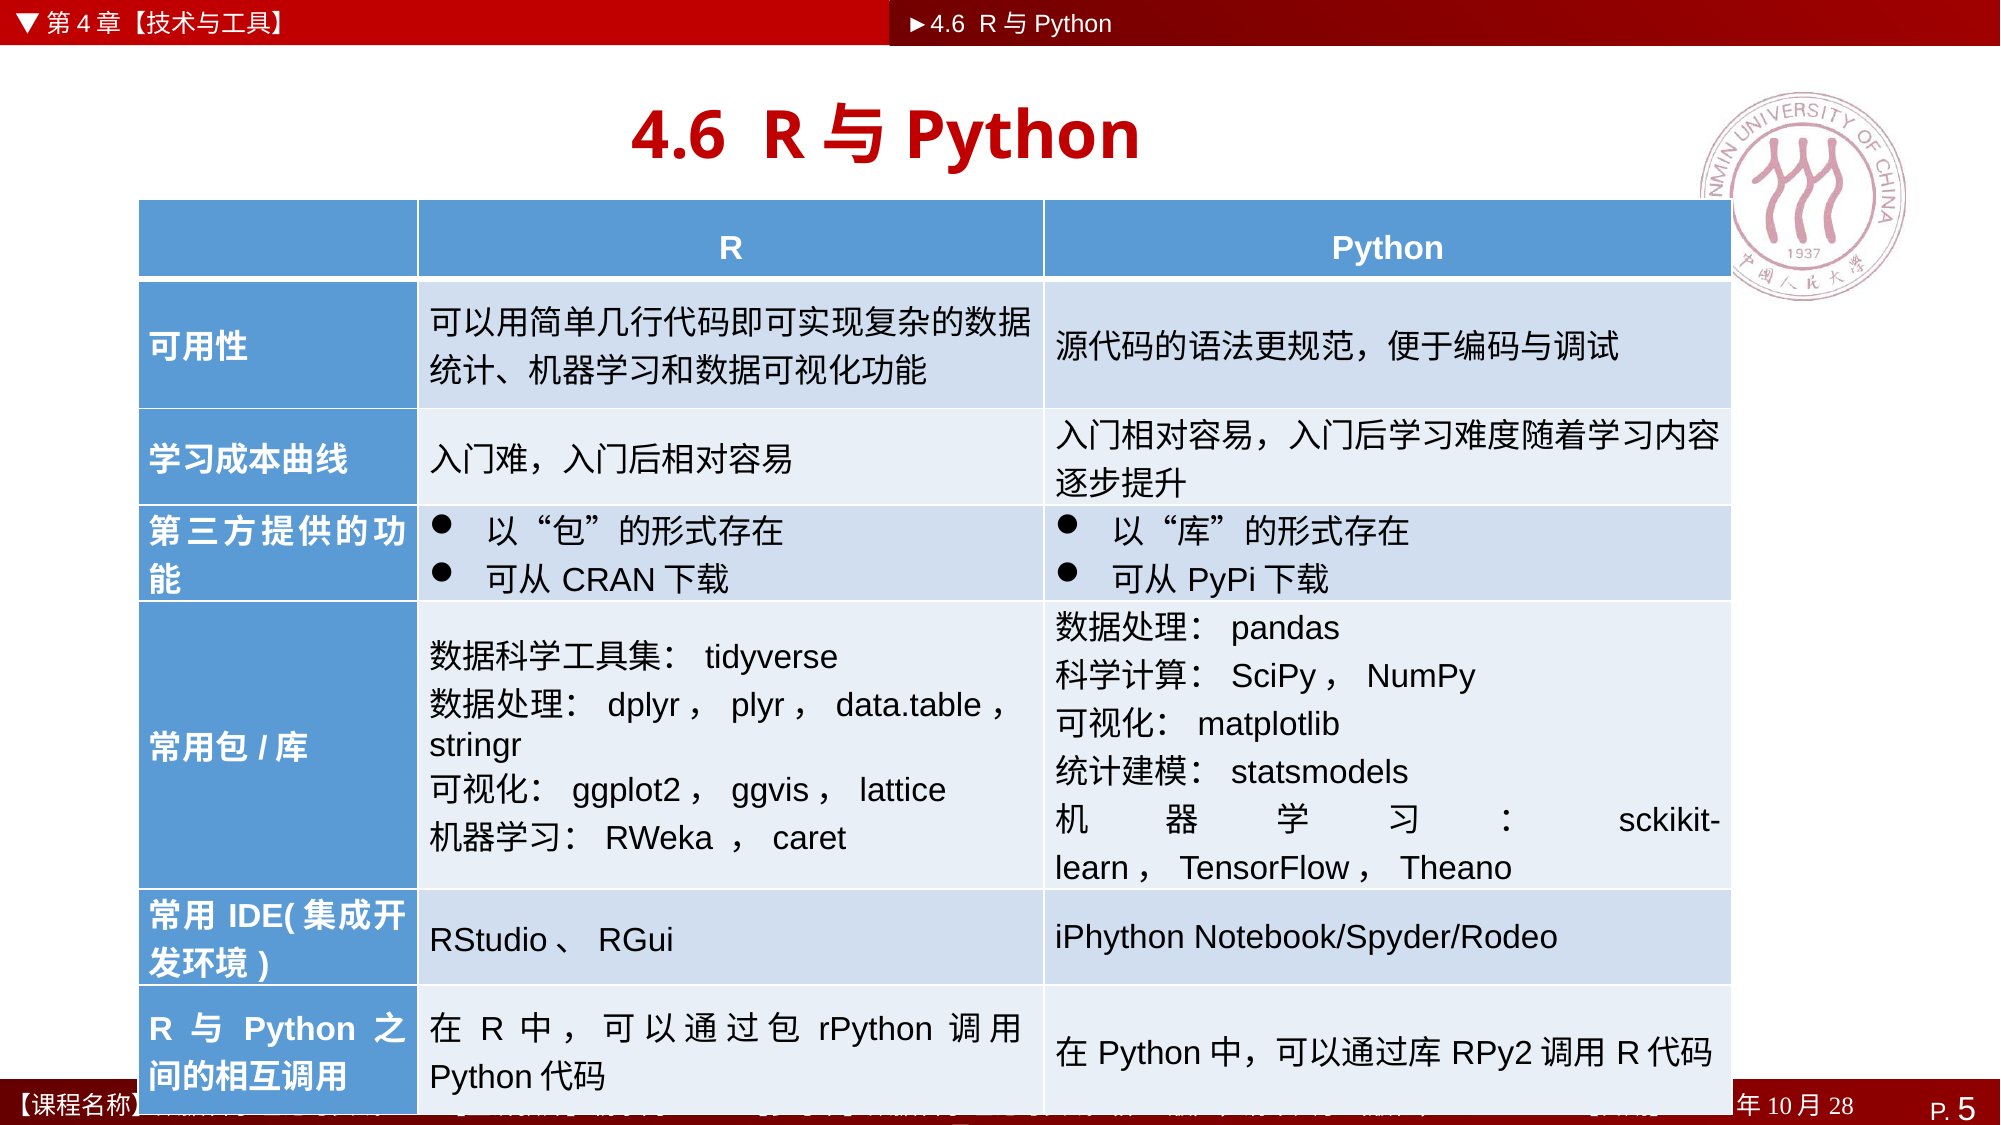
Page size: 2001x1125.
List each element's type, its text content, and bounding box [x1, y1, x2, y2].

table_cell 入门相对容易，入门后学习难度随着学习内容逐步提升 [1045, 409, 1731, 504]
table_cell 在Python中，可以通过库RPy2调用R代码 [1045, 986, 1731, 1114]
table_header R [419, 200, 1043, 276]
list ►4.6 R与Python [890, 0, 1249, 43]
table_header [139, 200, 417, 276]
table_cell iPhython Notebook/Spyder/Rodeo [1045, 890, 1731, 984]
table_cell 以“包”的形式存在 可从CRAN下载 [419, 506, 1043, 600]
table_cell 数据处理：pandas 科学计算：SciPy，NumPy 可视化：matplotlib 统计建模：statsmodels 机器学习：sckikit-learn，TensorFlow，Theano [1045, 602, 1731, 888]
table_cell 第三方提供的功能 [139, 506, 417, 600]
table_cell 学习成本曲线 [139, 409, 417, 504]
table_cell 可以用简单几行代码即可实现复杂的数据统计、机器学习和数据可视化功能 [419, 282, 1043, 408]
table_cell 数据科学工具集：tidyverse 数据处理：dplyr，plyr，data.table，stringr 可视化：ggplot2，ggvis，lattice 机器学习：RWeka ，caret [419, 602, 1043, 888]
table_cell 源代码的语法更规范，便于编码与调试 [1045, 282, 1731, 408]
table_cell 常用包/库 [139, 602, 417, 888]
title 4.6 R与Python [64, 64, 1709, 200]
picture [1709, 89, 1910, 304]
table_cell 在R中，可以通过包rPython调用Python代码 [419, 986, 1043, 1114]
table_cell 常用IDE(集成开发环境) [139, 890, 417, 984]
table_cell RStudio、RGui [419, 890, 1043, 984]
table_header Python [1045, 200, 1731, 276]
table_cell 可用性 [139, 282, 417, 408]
table_cell 以“库”的形式存在 可从PyPi下载 [1045, 506, 1731, 600]
list ▼第4章【技术与工具】 [0, 0, 725, 43]
table_cell 入门难，入门后相对容易 [419, 409, 1043, 504]
table_cell R与Python之间的相互调用 [139, 986, 417, 1114]
